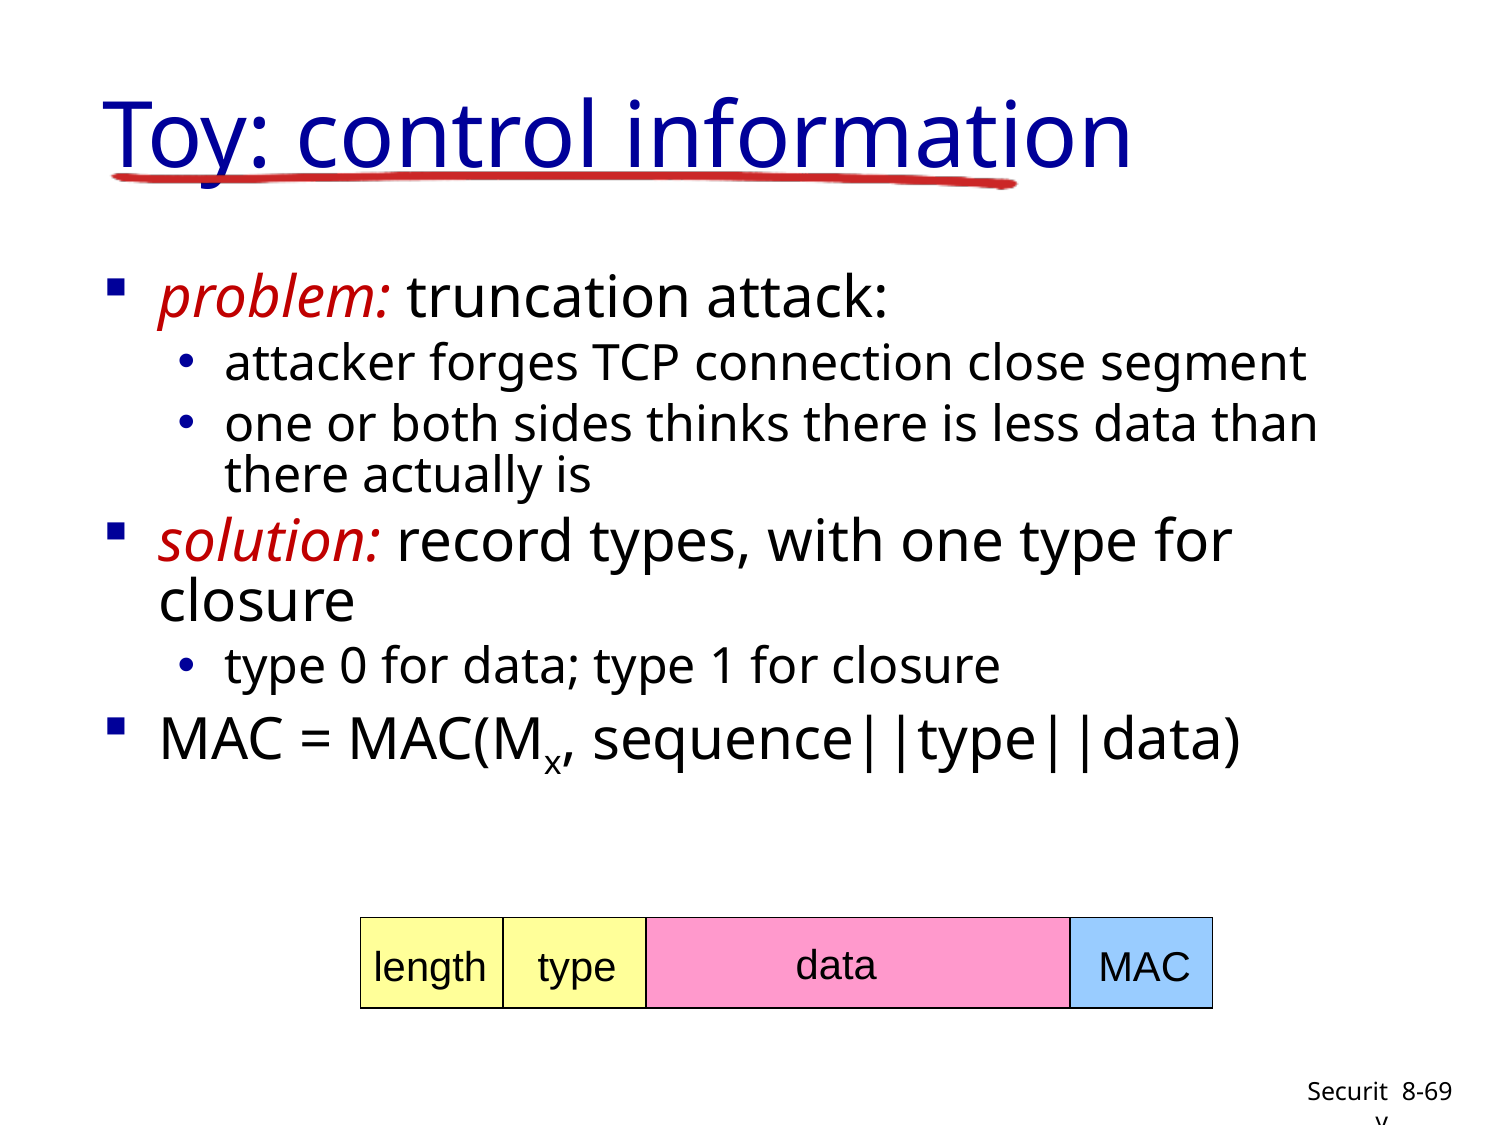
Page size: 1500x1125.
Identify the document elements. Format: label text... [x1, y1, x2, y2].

picture [106, 167, 1029, 195]
text_box 8-69 [1387, 1068, 1500, 1113]
text_box [645, 917, 1069, 1009]
text_box type [522, 932, 632, 997]
text_box [1069, 917, 1213, 1009]
text_box [503, 917, 645, 1009]
title Toy: control information [87, 37, 1363, 225]
text_box [360, 997, 503, 1009]
text_box MAC [1083, 932, 1207, 997]
text_box length [358, 932, 503, 997]
list problem: truncation attack: attacker forges TCP connection close segment one or both sides thinks there is less data than there actually is solution: record types, with one type for closure type 0 for data; type 1 for closure MAC = MAC(Mx, sequence||type||data) [87, 262, 1363, 890]
text_box data [780, 930, 892, 995]
text_box [360, 917, 503, 932]
footer Security [1284, 1067, 1403, 1110]
